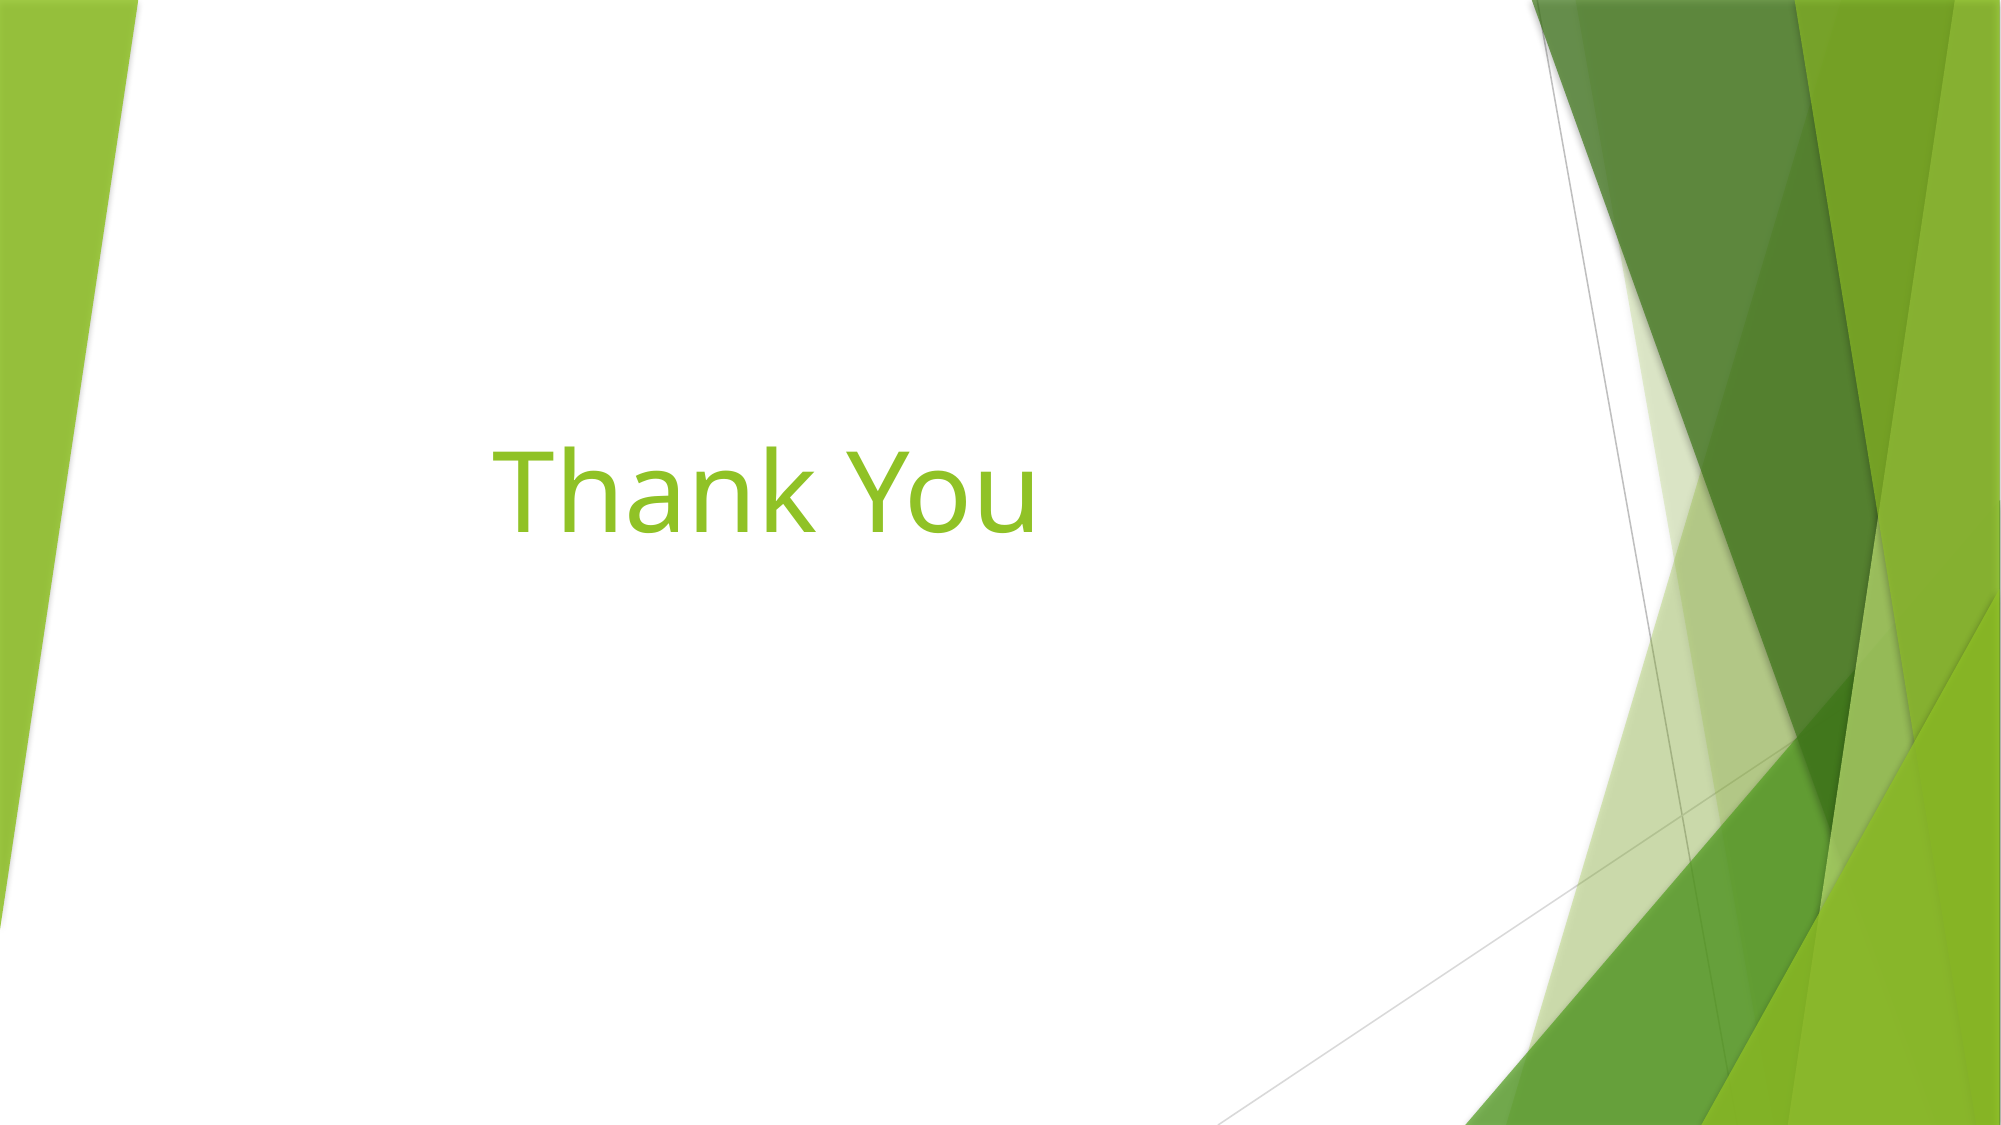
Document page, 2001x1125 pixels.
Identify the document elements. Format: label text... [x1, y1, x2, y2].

title Thank You [247, 394, 1522, 563]
